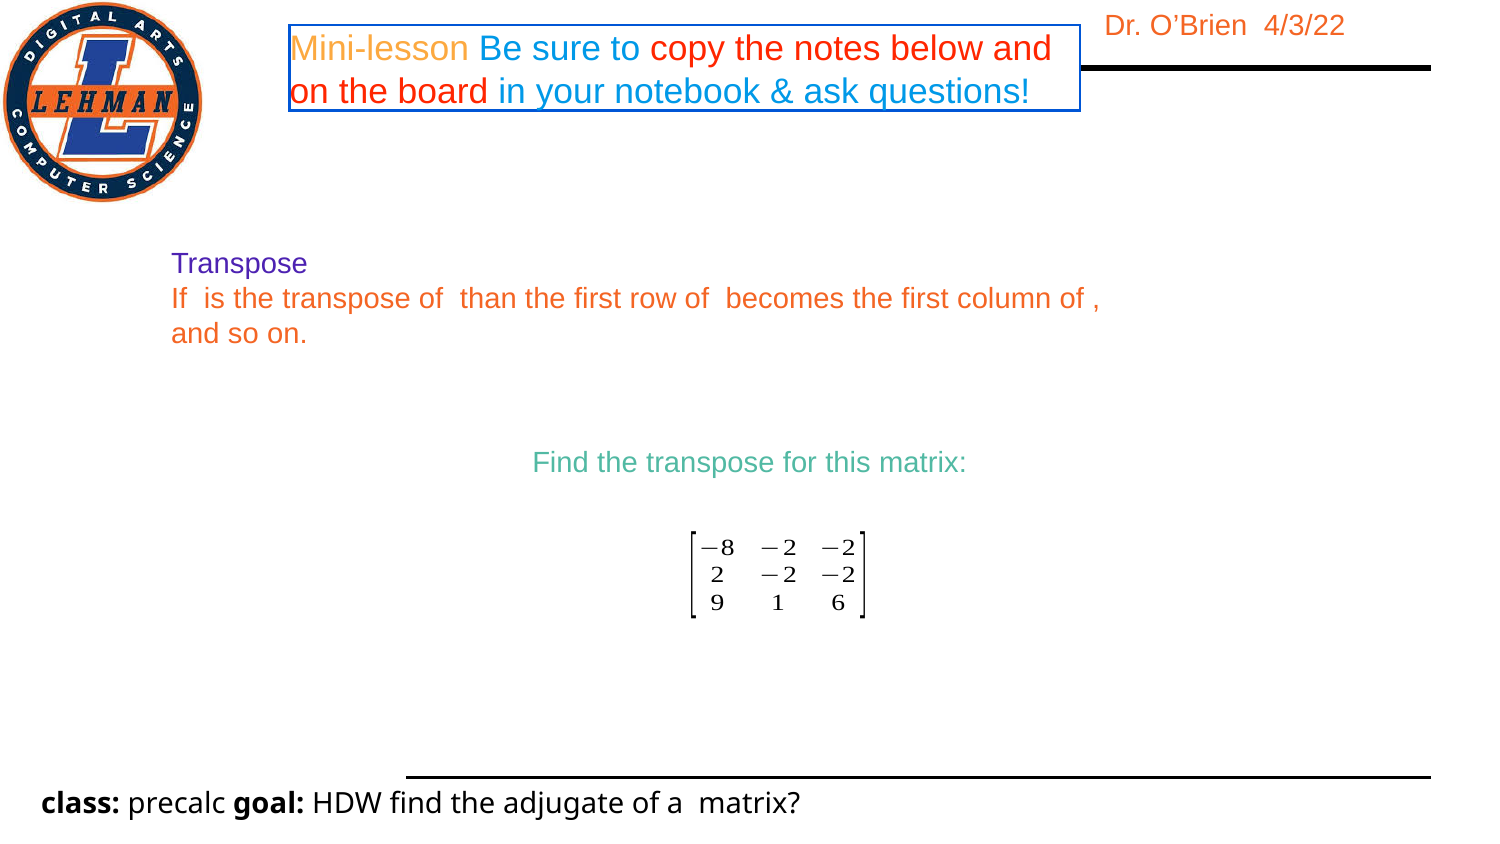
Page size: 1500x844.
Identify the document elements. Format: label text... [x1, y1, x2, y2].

text_box Find the transpose for this matrix: [532, 443, 968, 479]
picture [0, 0, 204, 204]
text_box Mini-lesson Be sure to copy the notes below and on the board in your notebook & ask questions! [289, 25, 1080, 111]
text_box Transpose If is the transpose of than the first row of becomes the first column of , and so on. [171, 244, 1147, 375]
text_box [689, 530, 867, 621]
